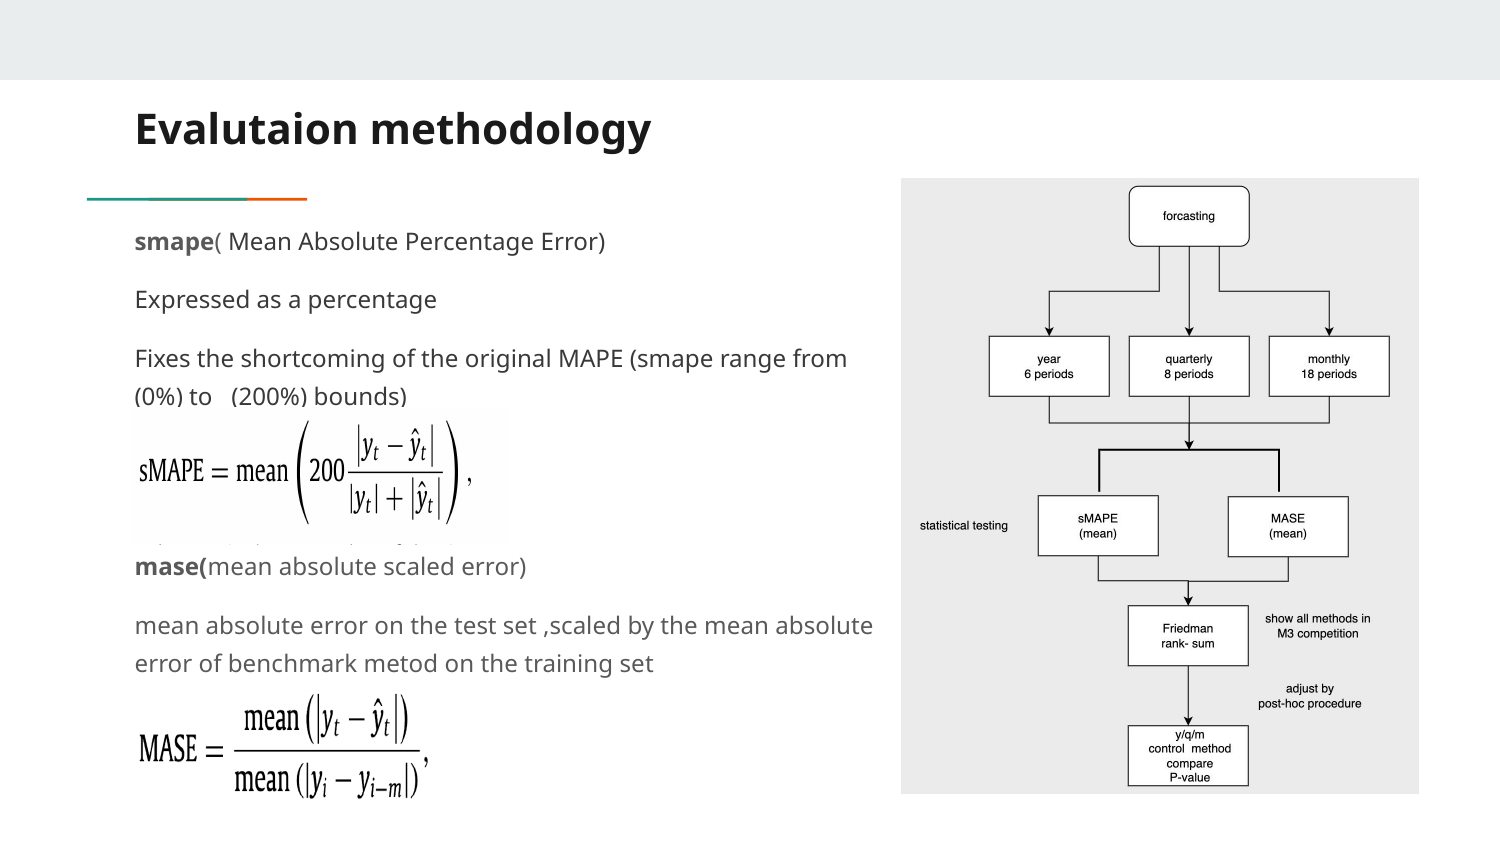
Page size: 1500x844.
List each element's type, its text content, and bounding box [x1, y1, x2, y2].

title Evalutaion methodology [119, 84, 1381, 173]
picture [131, 407, 508, 545]
picture [901, 178, 1419, 794]
picture [131, 674, 441, 812]
list smape( Mean Absolute Percentage Error) Expressed as a percentage Fixes the shortcoming of the original MAPE (smape range from (0%) to (200%) bounds) mase(mean absolute scaled error) mean absolute error on the test set ,scaled by the mean absolute error of benchmark metod on the training set [119, 204, 895, 699]
